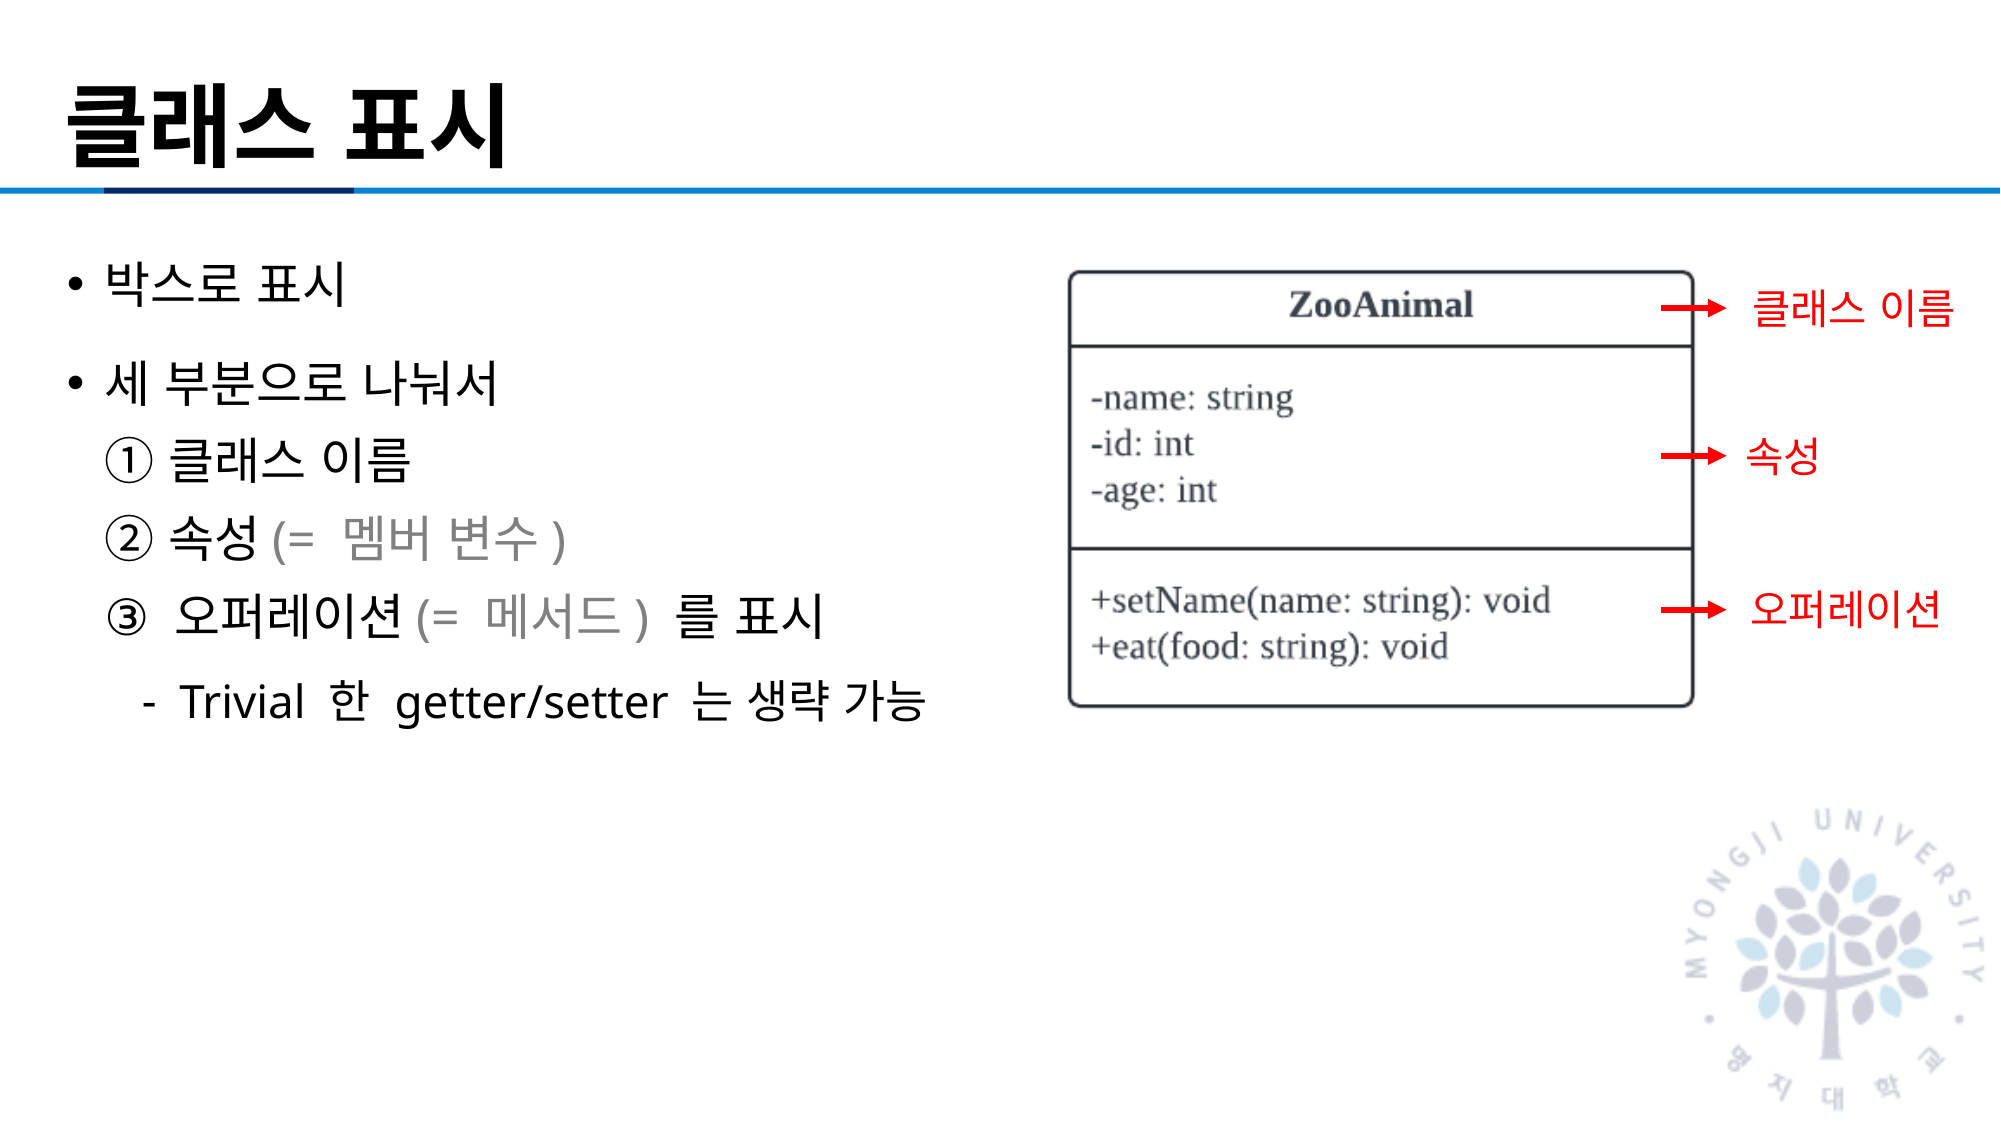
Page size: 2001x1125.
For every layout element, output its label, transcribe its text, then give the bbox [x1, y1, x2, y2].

text_box 클래스 이름 [1764, 275, 1972, 340]
list 박스로 표시 세 부분으로 나눠서 ① 클래스 이름 ② 속성(= 멤버 변수) ③ 오퍼레이션(= 메서드) 를 표시 Trivial 한 getter/setter 는 생략 가능 [51, 227, 1261, 1088]
text_box 속성 [1764, 422, 1838, 488]
title 클래스 표시 [49, 59, 1945, 188]
picture [999, 210, 1764, 767]
text_box 오퍼레이션 [1764, 576, 1958, 642]
